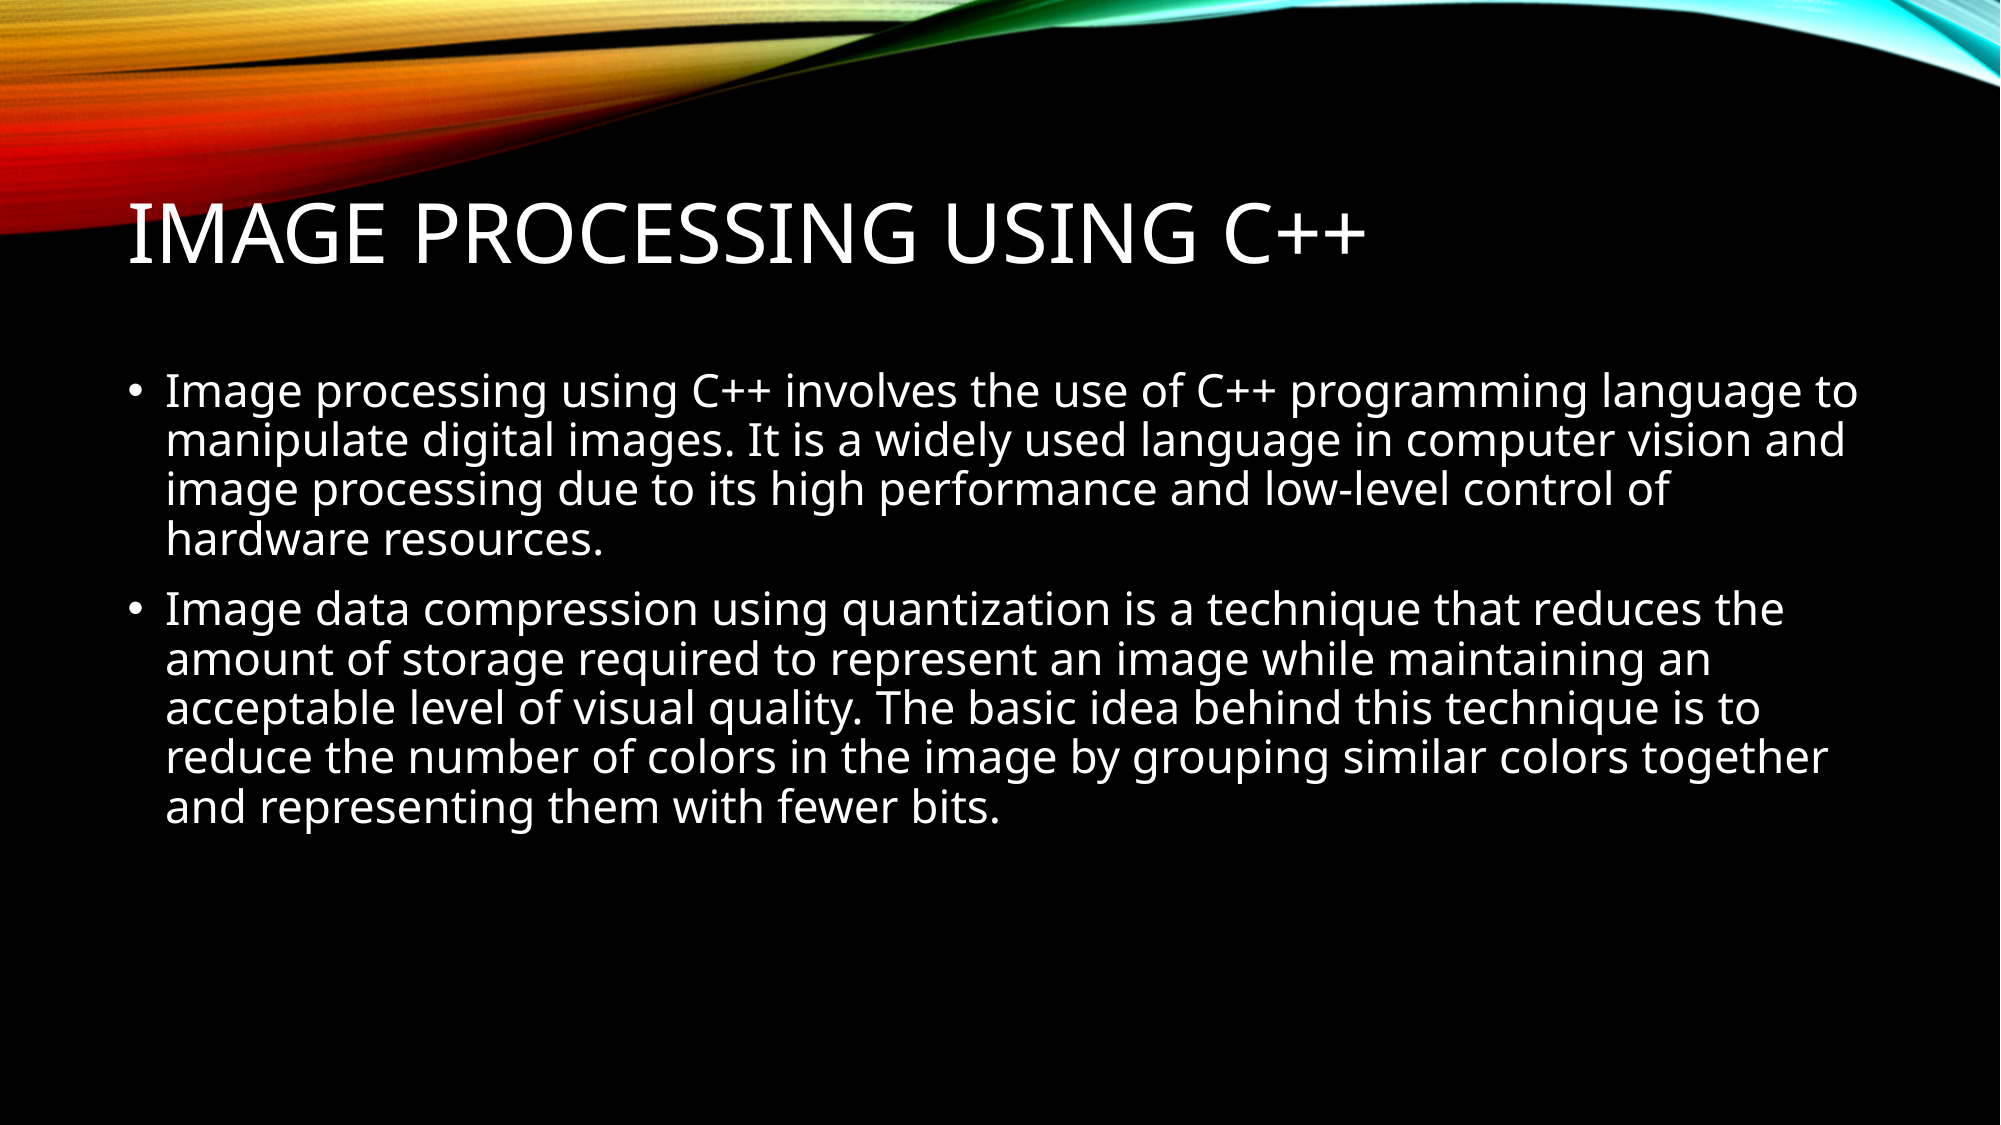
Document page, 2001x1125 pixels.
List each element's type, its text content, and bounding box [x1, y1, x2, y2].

picture [0, 0, 2000, 237]
title Image processing using C++ [112, 131, 1525, 344]
list Image processing using C++ involves the use of C++ programming language to manipulate digital images. It is a widely used language in computer vision and image processing due to its high performance and low-level control of hardware resources. Image data compression using quantization is a technique that reduces the amount of storage required to represent an image while maintaining an acceptable level of visual quality. The basic idea behind this technique is to reduce the number of colors in the image by grouping similar colors together and representing them with fewer bits. [112, 360, 1888, 1021]
